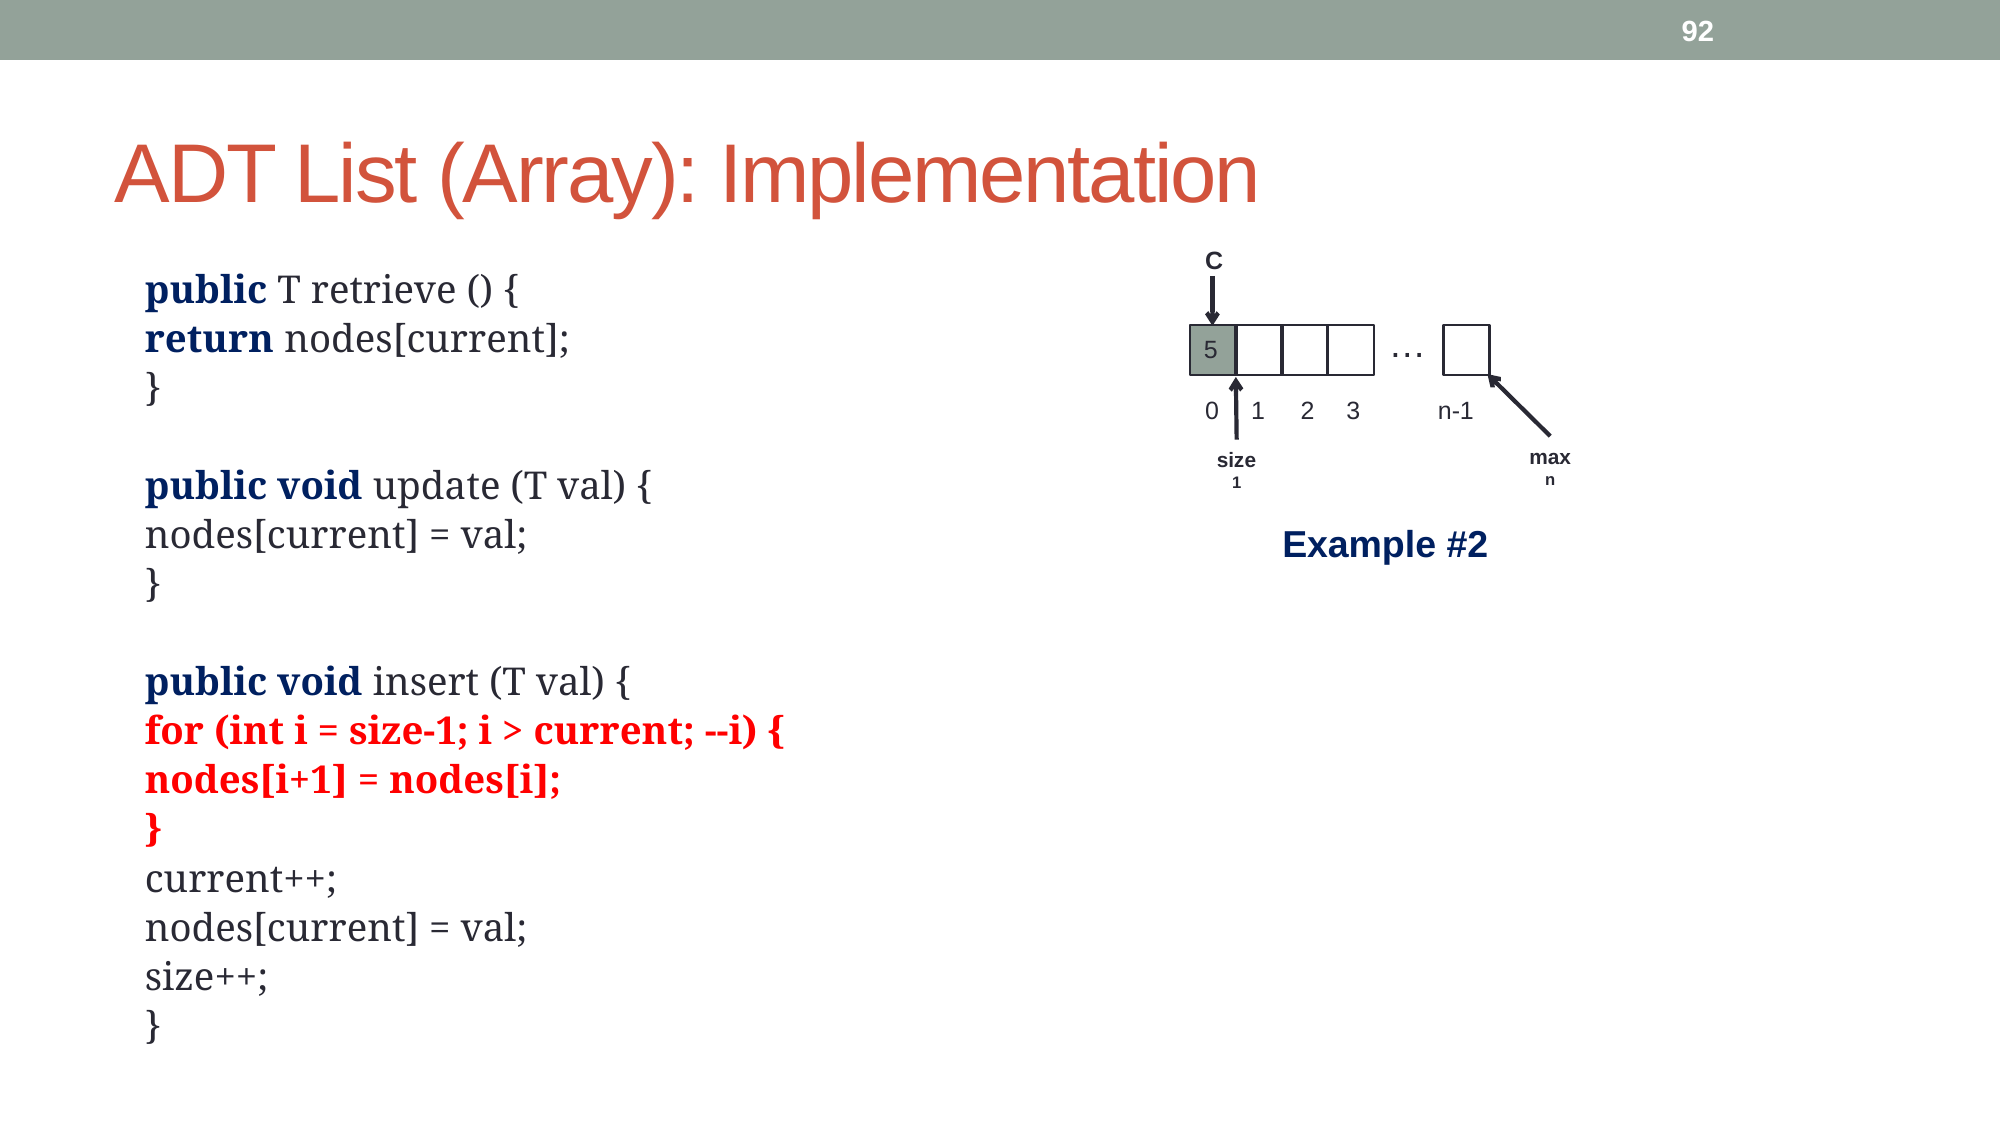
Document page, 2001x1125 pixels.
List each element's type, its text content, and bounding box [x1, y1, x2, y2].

text_box … [1373, 312, 1442, 373]
text_box C [1190, 237, 1238, 283]
text_box [1188, 323, 1233, 377]
text_box 5 [1189, 326, 1233, 372]
slide_number 92 [1666, 3, 1900, 57]
text_box [1326, 323, 1376, 377]
text_box 3 [1331, 387, 1376, 433]
text_box [1233, 323, 1280, 377]
text_box [1280, 323, 1326, 377]
text_box [1441, 323, 1492, 377]
text_box max n [1514, 436, 1586, 496]
text_box size 1 [1202, 439, 1272, 500]
text_box 1 [1244, 387, 1281, 433]
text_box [1487, 373, 1551, 437]
text_box 0 [1190, 387, 1232, 433]
text_box 2 [1285, 387, 1330, 433]
text_box Example #2 [1267, 512, 1504, 573]
text_box n-1 [1423, 387, 1484, 433]
list public T retrieve () { return nodes[current]; } public void update (T val) { nodes[current] = val; } public void insert (T val) { for (int i = size-1; i > current; --i) { nodes[i+1] = nodes[i]; } current++; nodes[current] = val; size++; } [99, 262, 1900, 1063]
title ADT List (Array): Implementation [99, 87, 1900, 250]
